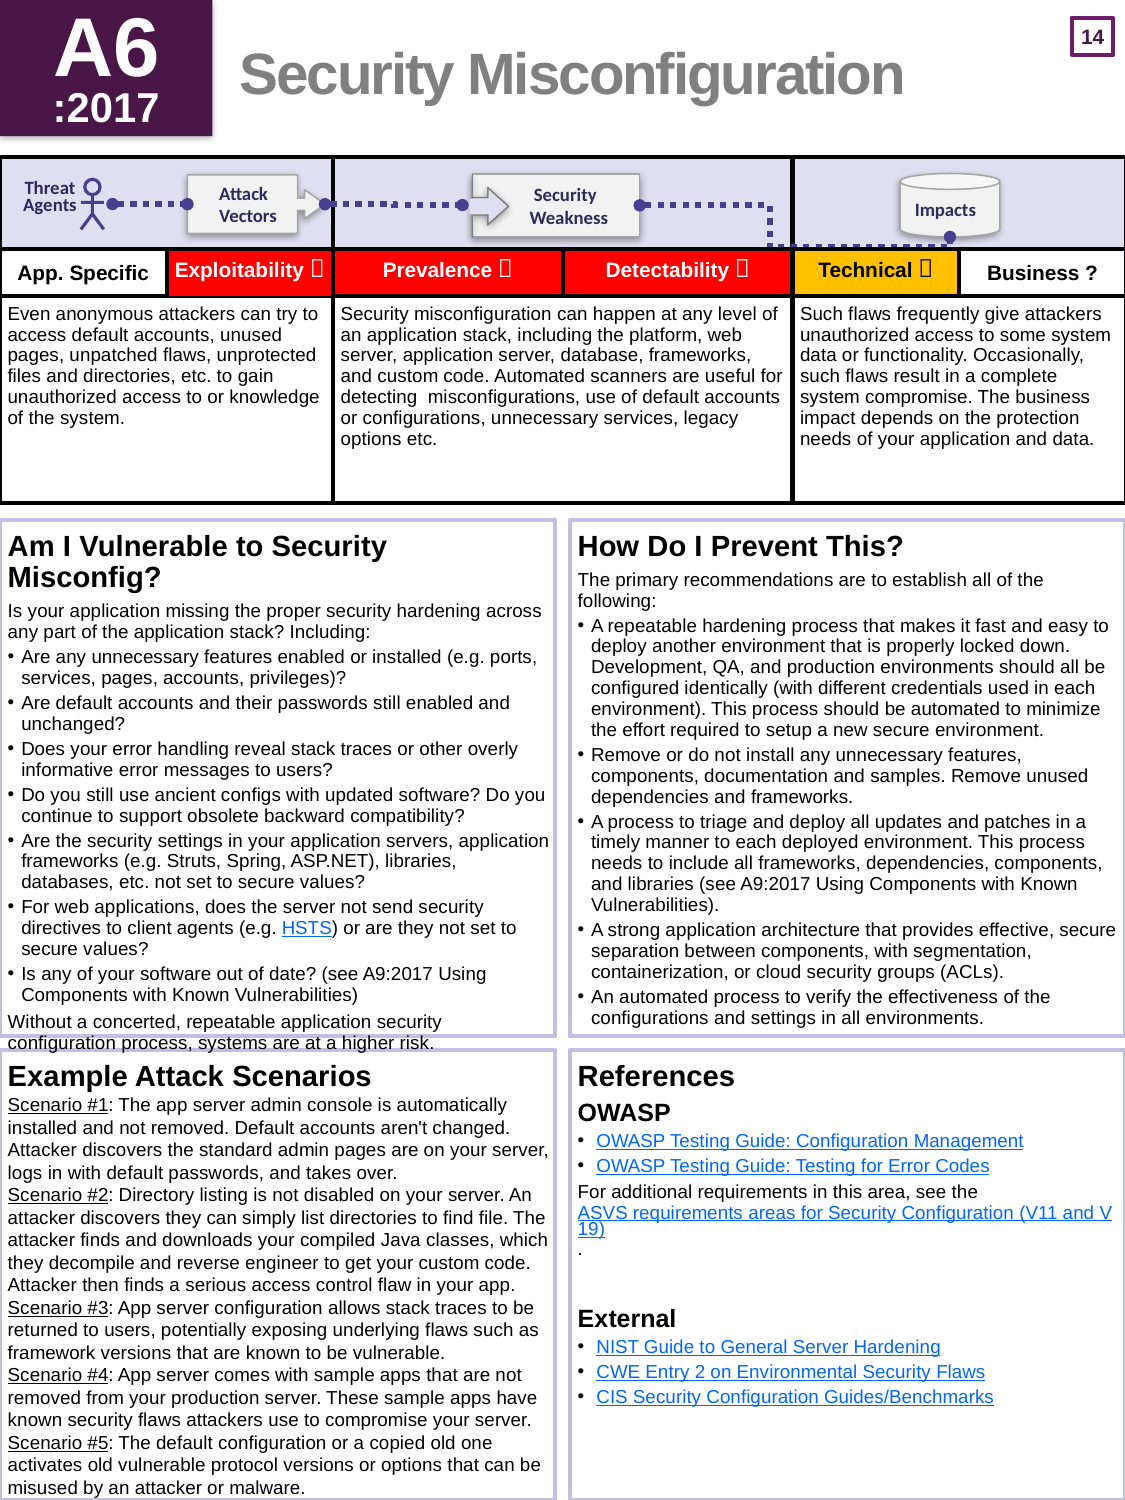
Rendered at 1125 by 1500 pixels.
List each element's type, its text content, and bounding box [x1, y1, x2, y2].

title Security Misconfiguration [225, 12, 1125, 138]
table_cell Prevalence  [335, 251, 561, 294]
table_cell [961, 249, 1125, 294]
table_cell Exploitability  [169, 251, 331, 296]
list A6 :2017 [0, 0, 213, 137]
table_header [333, 157, 793, 247]
table_cell Technical  [795, 251, 957, 294]
table_cell Such flaws frequently give attackers unauthorized access to some system data or functionality. Occasionally, such flaws result in a complete system compromise. The business impact depends on the protection needs of your application and data. [793, 298, 1125, 503]
table_cell [0, 249, 165, 296]
table_cell Even anonymous attackers can try to access default accounts, unused pages, unpatched flaws, unprotected files and directories, etc. to gain unauthorized access to or knowledge of the system. [0, 296, 333, 503]
text_box How Do I Prevent This? The primary recommendations are to establish all of the following: A repeatable hardening process that makes it fast and easy to deploy another environment that is properly locked down. Development, QA, and production environments should all be configured identically (with different credentials used in each environment). This process should be automated to minimize the effort required to setup a new secure environment. Remove or do not install any unnecessary features, components, documentation and samples. Remove unused dependencies and frameworks. A process to triage and deploy all updates and patches in a timely manner to each deployed environment. This process needs to include all frameworks, dependencies, components, and libraries (see A9:2017 Using Components with Known Vulnerabilities). A strong application architecture that provides effective, secure separation between components, with segmentation, containerization, or cloud security groups (ACLs). An automated process to verify the effectiveness of the configurations and settings in all environments. [568, 518, 1125, 1038]
table_header [793, 157, 1125, 249]
text_box Am I Vulnerable to Security Misconfig? Is your application missing the proper security hardening across any part of the application stack? Including: Are any unnecessary features enabled or installed (e.g. ports, services, pages, accounts, privileges)? Are default accounts and their passwords still enabled and unchanged? Does your error handling reveal stack traces or other overly informative error messages to users? Do you still use ancient configs with updated software? Do you continue to support obsolete backward compatibility? Are the security settings in your application servers, application frameworks (e.g. Struts, Spring, ASP.NET), libraries, databases, etc. not set to secure values? For web applications, does the server not send security directives to client agents (e.g. HSTS) or are they not set to secure values? Is any of your software out of date? (see A9:2017 Using Components with Known Vulnerabilities) Without a concerted, repeatable application security configuration process, systems are at a higher risk. [0, 518, 557, 1038]
text_box References OWASP OWASP Testing Guide: Configuration Management OWASP Testing Guide: Testing for Error Codes For additional requirements in this area, see the ASVS requirements areas for Security Configuration (V11 and V19). External NIST Guide to General Server Hardening CWE Entry 2 on Environmental Security Flaws CIS Security Configuration Guides/Benchmarks [568, 1048, 1125, 1500]
text_box Example Attack Scenarios Scenario #1: The app server admin console is automatically installed and not removed. Default accounts aren't changed. Attacker discovers the standard admin pages are on your server, logs in with default passwords, and takes over. Scenario #2: Directory listing is not disabled on your server. An attacker discovers they can simply list directories to find file. The attacker finds and downloads your compiled Java classes, which they decompile and reverse engineer to get your custom code. Attacker then finds a serious access control flaw in your app. Scenario #3: App server configuration allows stack traces to be returned to users, potentially exposing underlying flaws such as framework versions that are known to be vulnerable. Scenario #4: App server comes with sample apps that are not removed from your production server. These sample apps have known security flaws attackers use to compromise your server. Scenario #5: The default configuration or a copied old one activates old vulnerable protocol versions or options that can be misused by an attacker or malware. [0, 1048, 557, 1500]
table_header [0, 157, 333, 249]
table_cell Security misconfiguration can happen at any level of an application stack, including the platform, web server, application server, database, frameworks, and custom code. Automated scanners are useful for detecting misconfigurations, use of default accounts or configurations, unnecessary services, legacy options etc. [333, 298, 793, 503]
table_cell Detectability  [565, 251, 790, 294]
